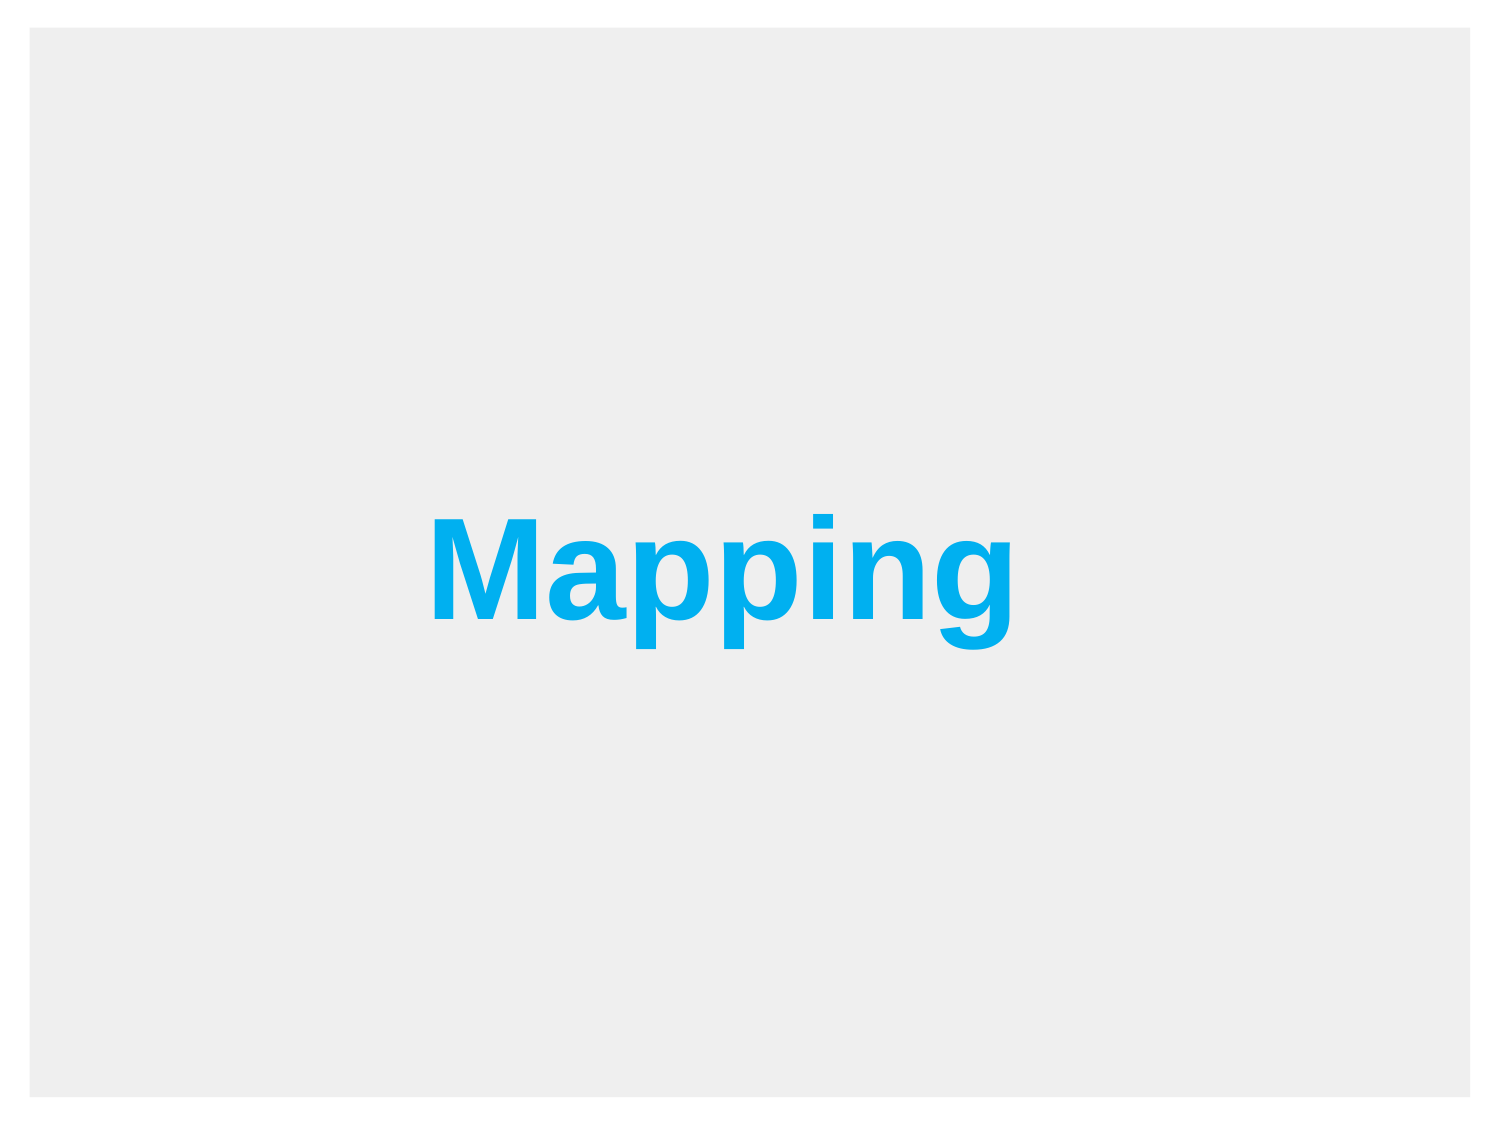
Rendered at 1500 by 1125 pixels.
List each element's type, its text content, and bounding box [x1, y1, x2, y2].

text_box Mapping [410, 459, 1090, 665]
